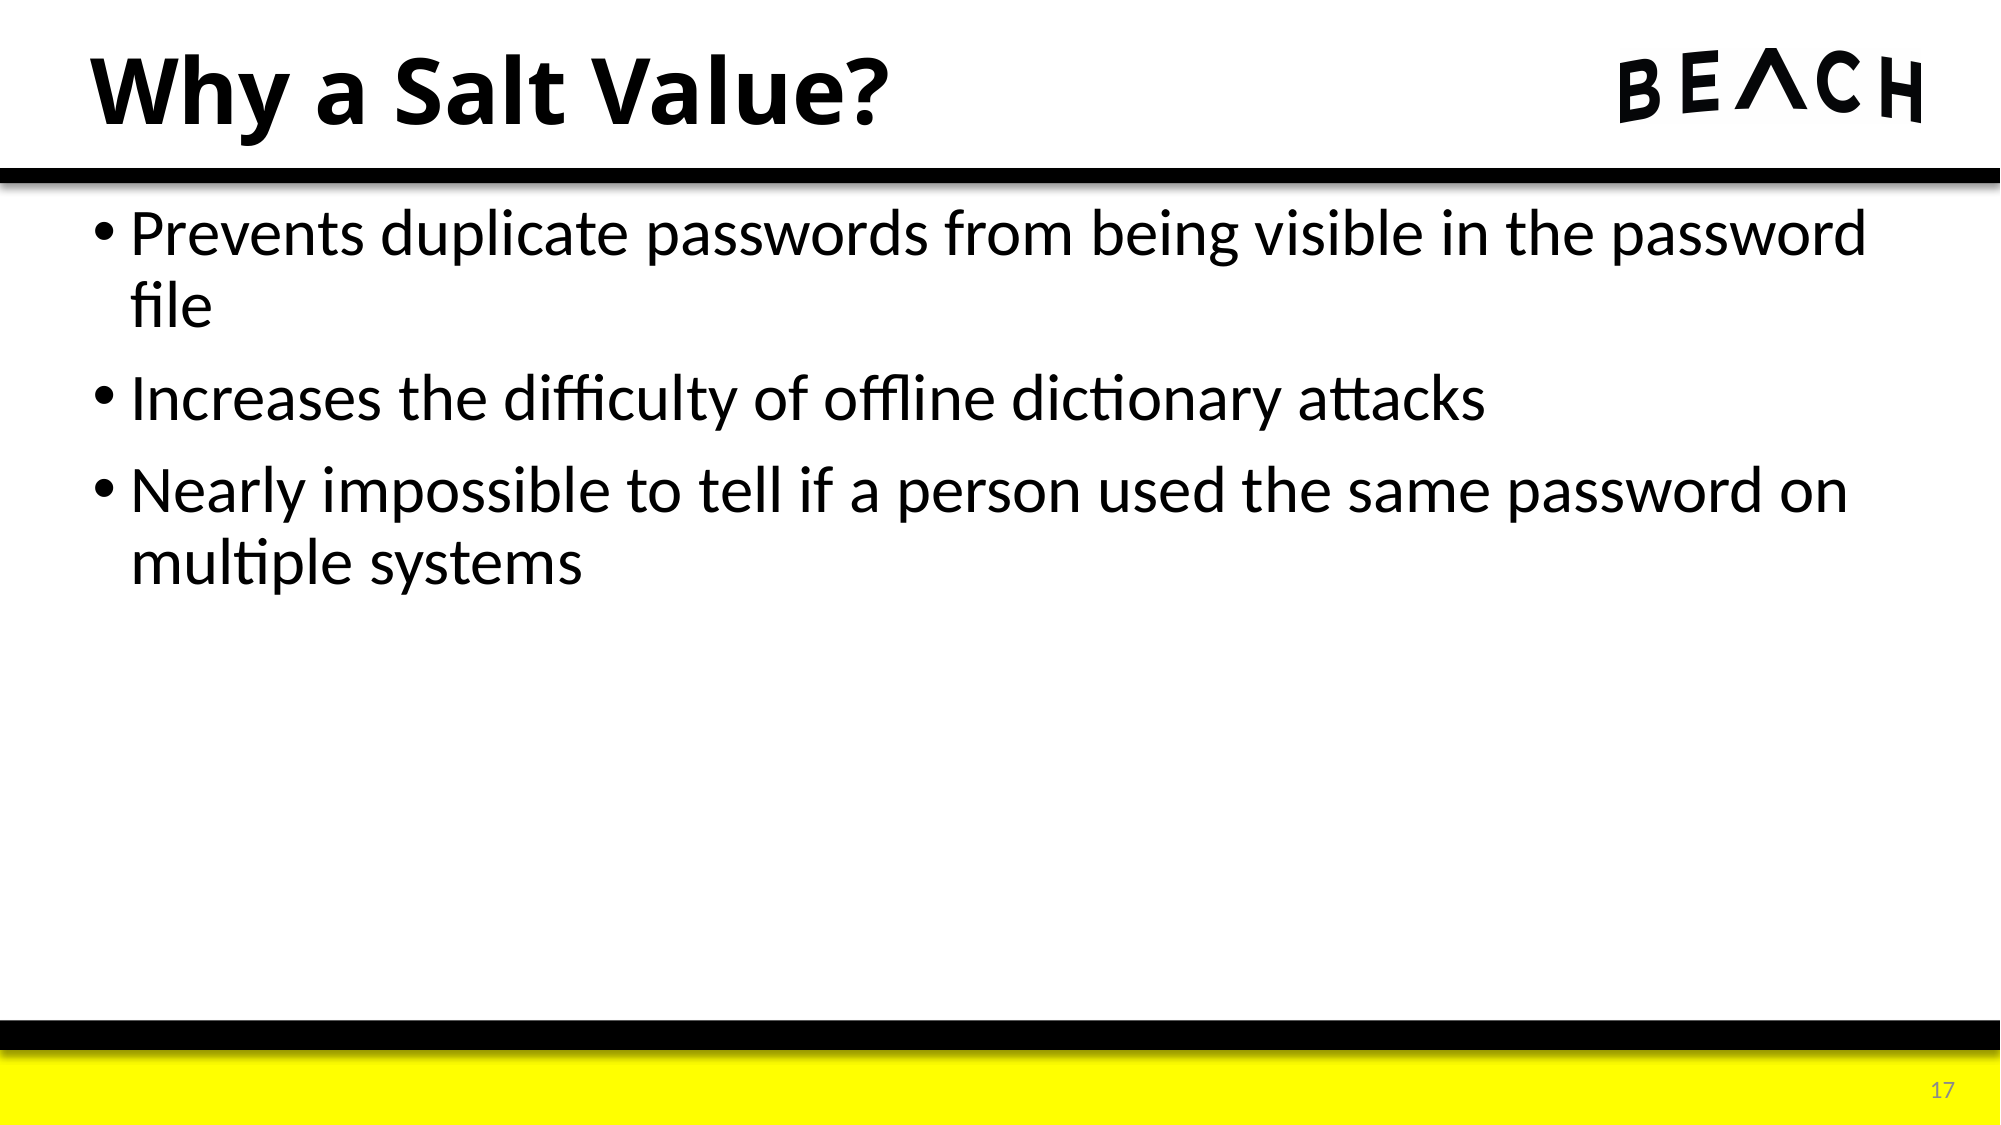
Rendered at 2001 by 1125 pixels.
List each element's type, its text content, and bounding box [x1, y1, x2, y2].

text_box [0, 1020, 2000, 1125]
text_box [0, 167, 2000, 184]
text_box Why a Salt Value? [74, 10, 1596, 179]
picture [1620, 48, 1921, 124]
list Prevents duplicate passwords from being visible in the password file Increases the difficulty of offline dictionary attacks Nearly impossible to tell if a person used the same password on multiple systems [77, 190, 1921, 990]
